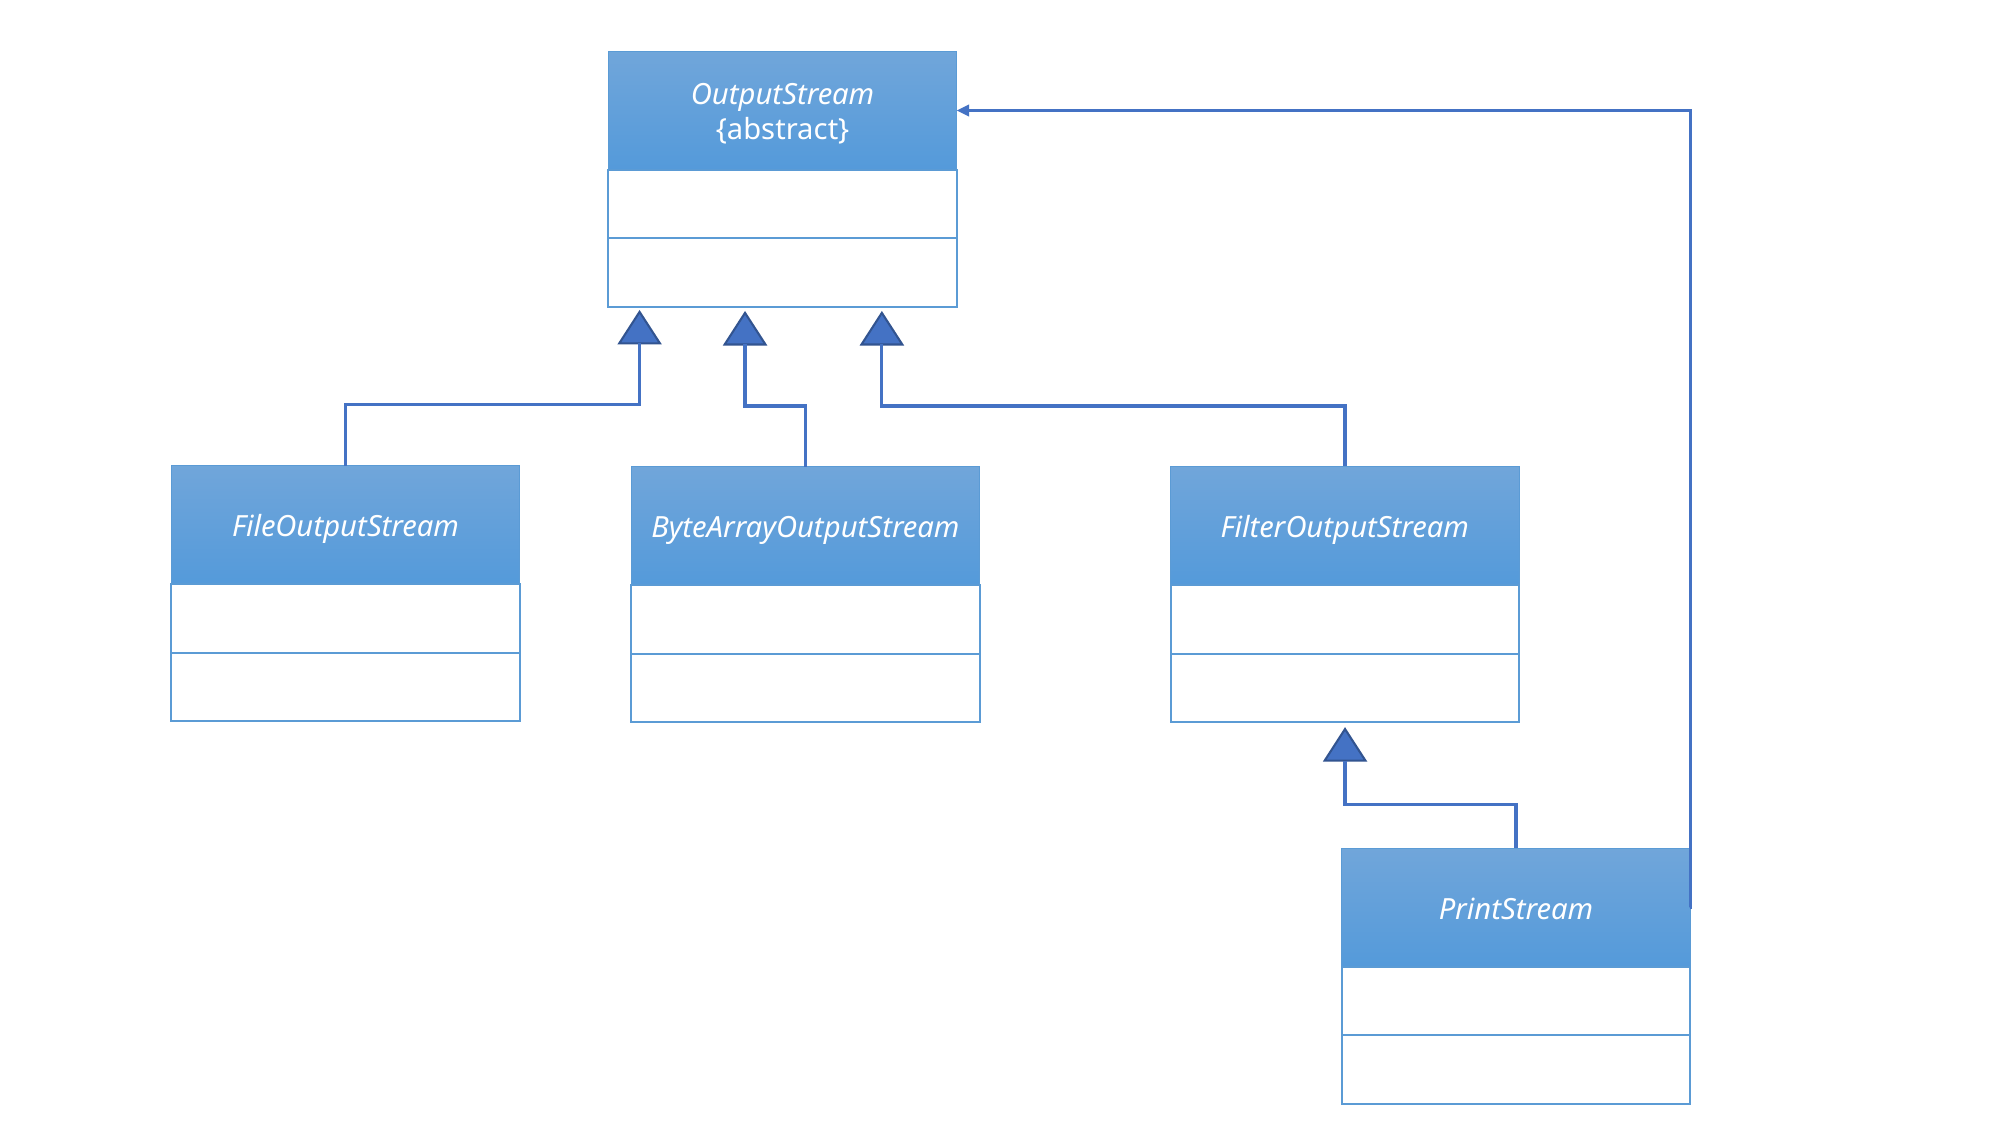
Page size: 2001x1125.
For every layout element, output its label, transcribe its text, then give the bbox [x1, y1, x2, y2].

text_box PrintStream [1341, 908, 1691, 966]
text_box [617, 309, 662, 345]
text_box ByteArrayOutputStream [631, 466, 956, 584]
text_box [431, 257, 554, 552]
text_box [630, 653, 956, 723]
text_box [607, 237, 956, 308]
text_box [630, 584, 956, 653]
text_box [170, 583, 521, 652]
text_box [722, 310, 768, 346]
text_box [714, 375, 837, 436]
text_box [170, 652, 521, 722]
text_box [859, 310, 905, 346]
text_box OutputStream {abstract} [608, 51, 957, 169]
text_box [607, 169, 956, 237]
text_box [1341, 1034, 1691, 1105]
text_box FileOutputStream [171, 465, 520, 583]
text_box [956, 110, 1691, 908]
text_box [1341, 966, 1691, 1034]
